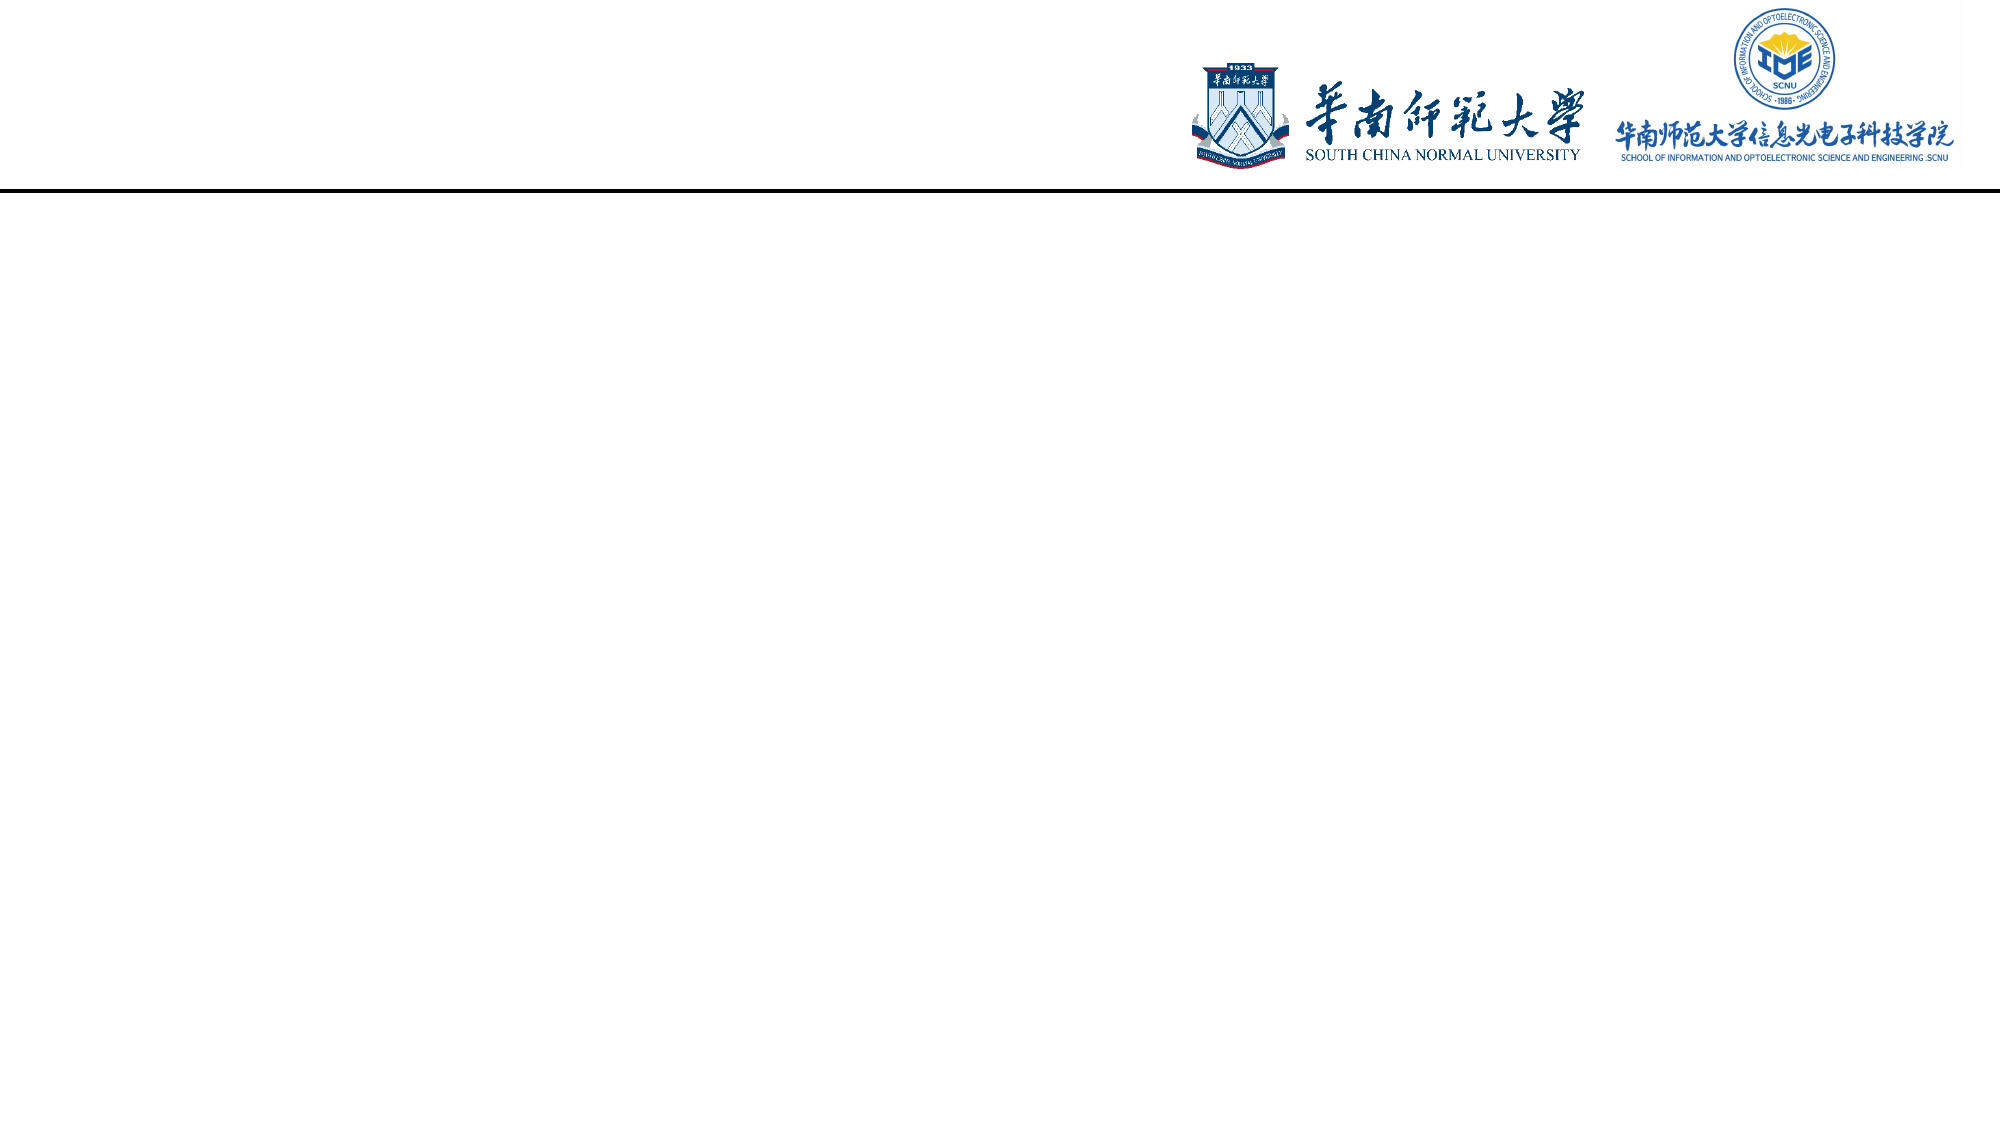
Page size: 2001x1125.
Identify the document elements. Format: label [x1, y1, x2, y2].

picture [1192, 63, 1584, 169]
picture [1598, 0, 1965, 169]
